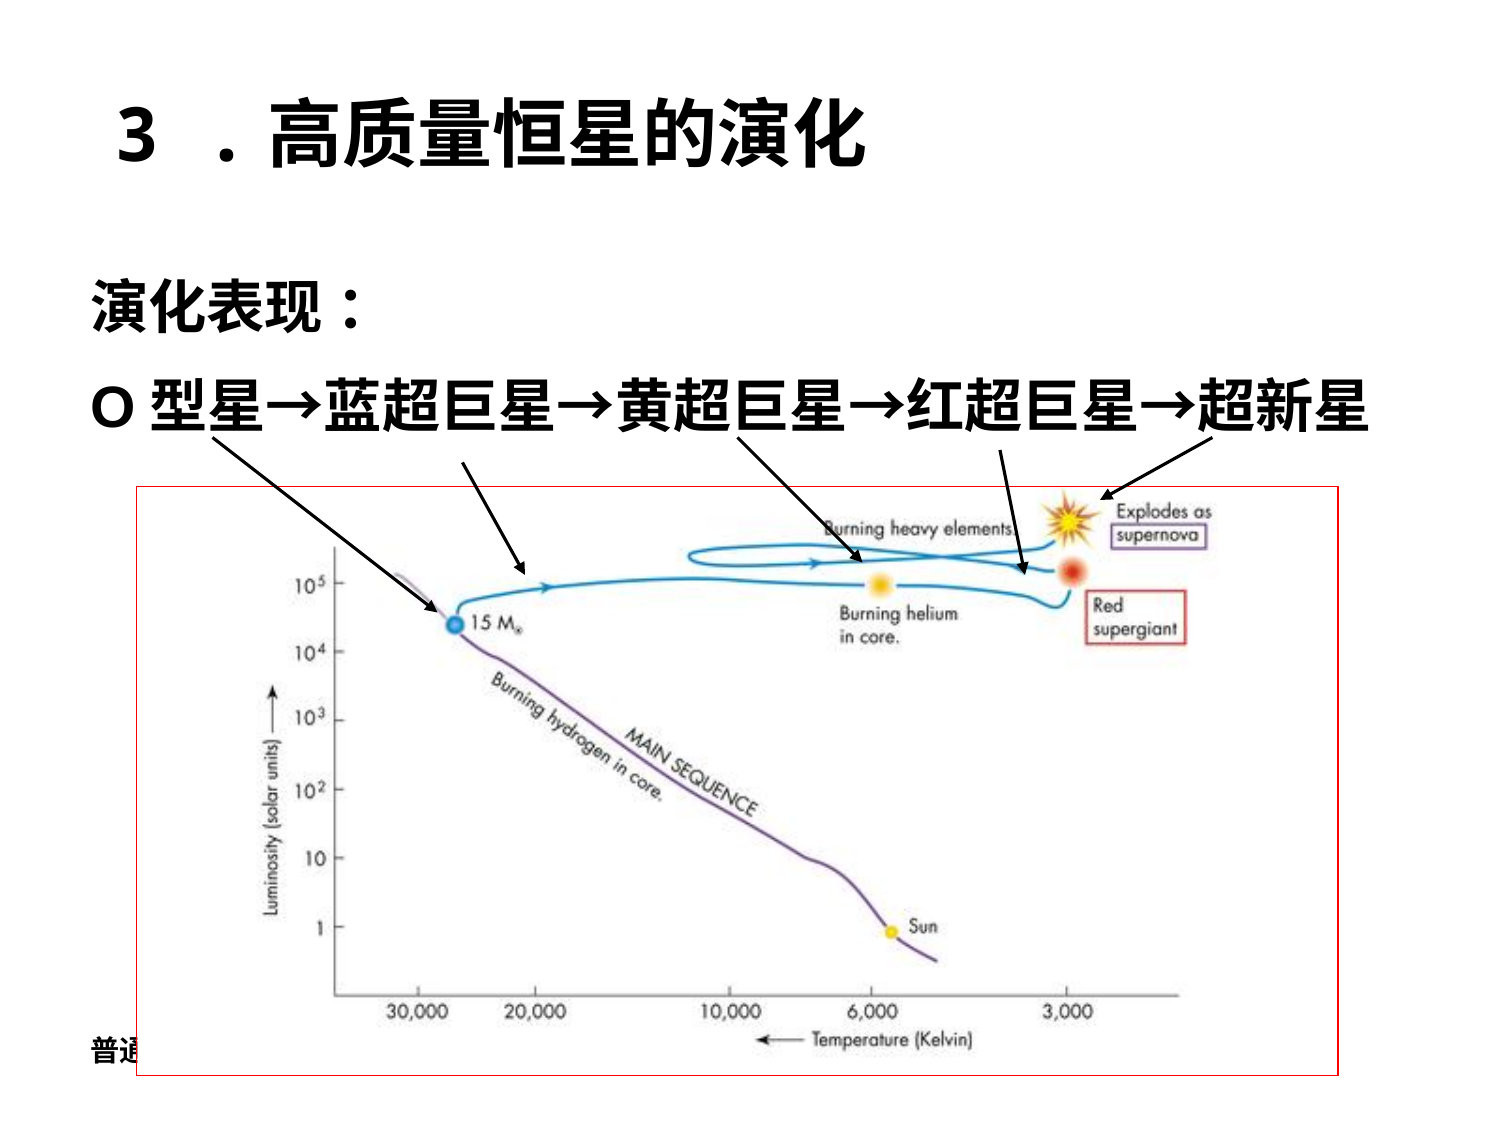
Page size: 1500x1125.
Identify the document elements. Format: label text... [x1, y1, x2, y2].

slide_number 普通天文学 [74, 1024, 426, 1103]
picture [137, 487, 1338, 1076]
title 3 .高质量恒星的演化 [99, 78, 1375, 184]
list 演化表现 ： O型星→蓝超巨星→黄超巨星→红超巨星→超新星 [75, 262, 1438, 488]
